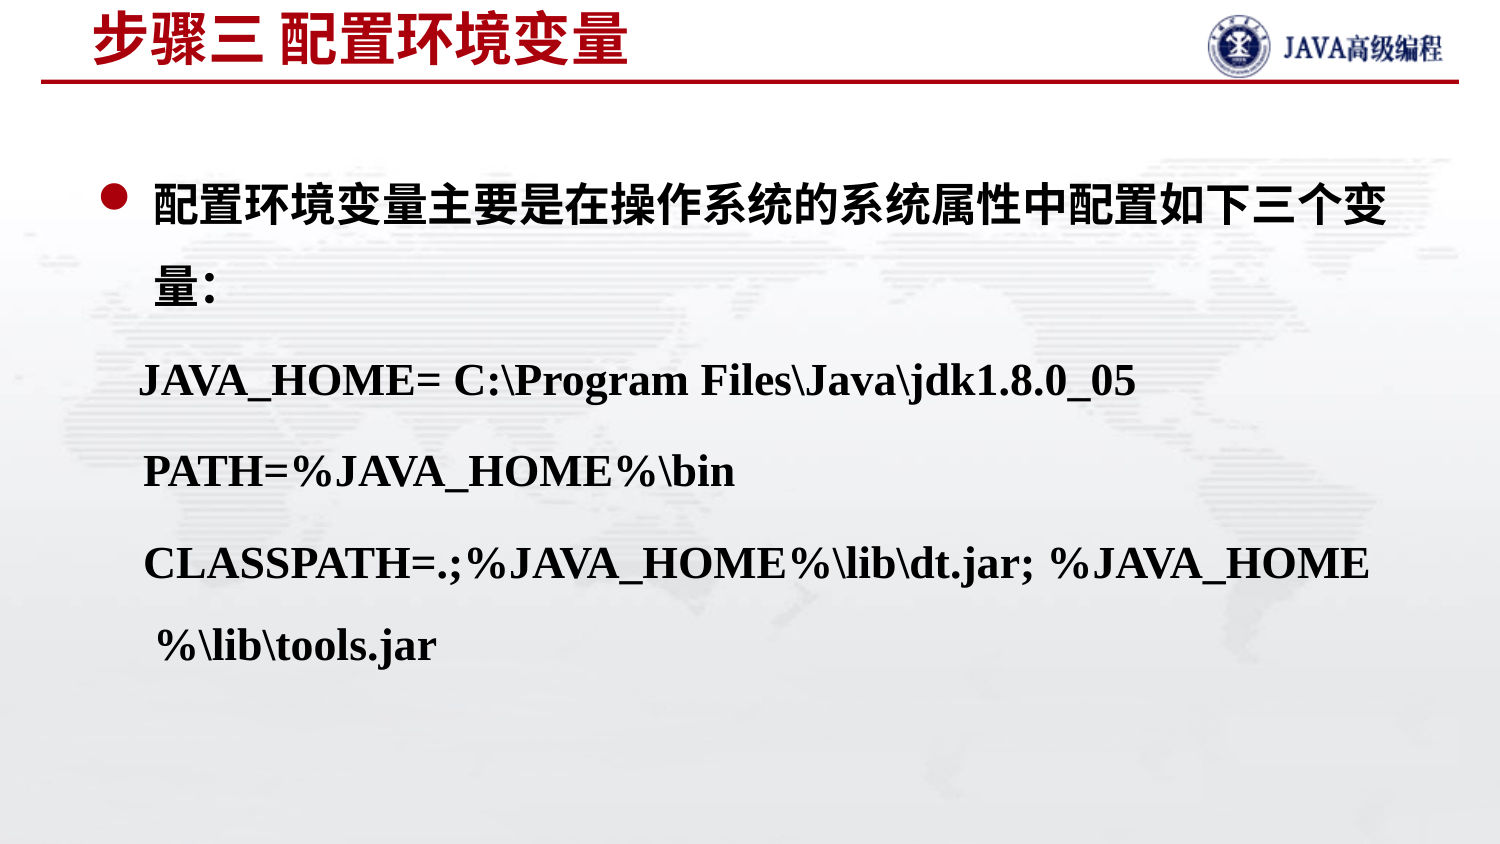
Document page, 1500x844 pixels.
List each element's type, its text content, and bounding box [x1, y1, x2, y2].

list 配置环境变量主要是在操作系统的系统属性中配置如下三个变量： JAVA_HOME= C:\Program Files\Java\jdk1.8.0_05 PATH=%JAVA_HOME%\bin CLASSPATH=.;%JAVA_HOME%\lib\dt.jar; %JAVA_HOME%\lib\tools.jar [81, 140, 1429, 757]
picture [0, 0, 1500, 844]
title 步骤三 配置环境变量 [76, 2, 873, 71]
